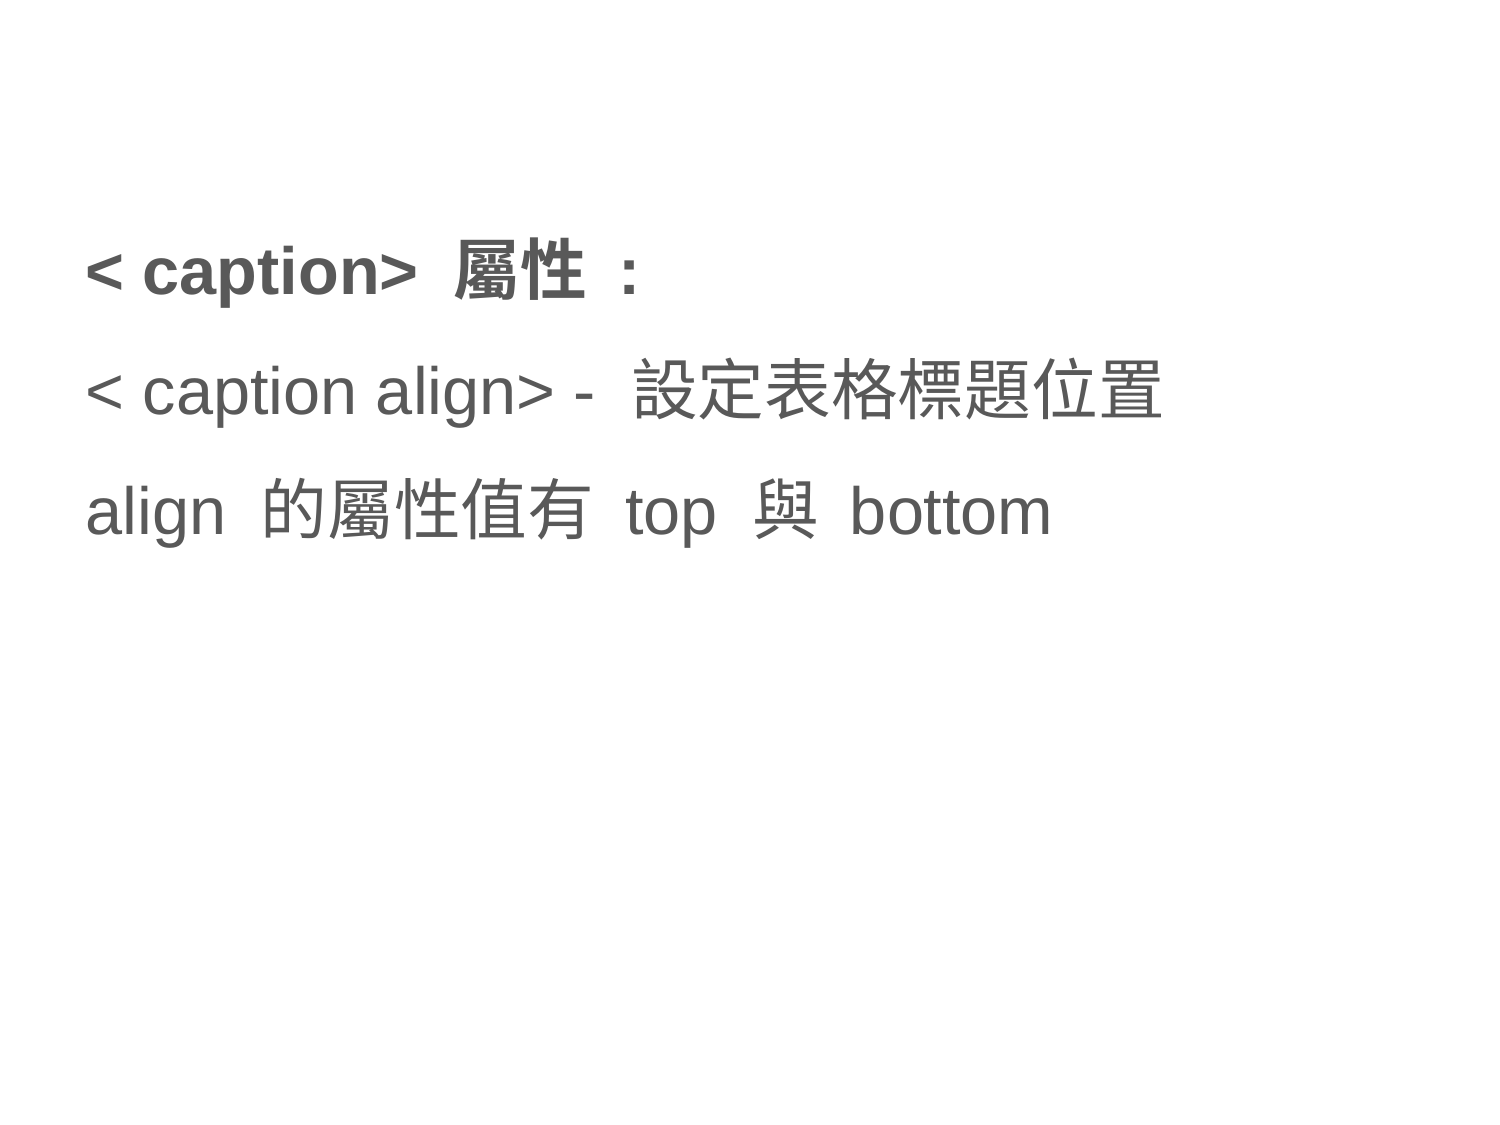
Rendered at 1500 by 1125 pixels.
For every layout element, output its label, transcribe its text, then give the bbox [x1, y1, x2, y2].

list < caption> 屬性 : < caption align> - 設定表格標題位置 align 的屬性值有 top 與 bottom [70, 180, 1430, 1067]
